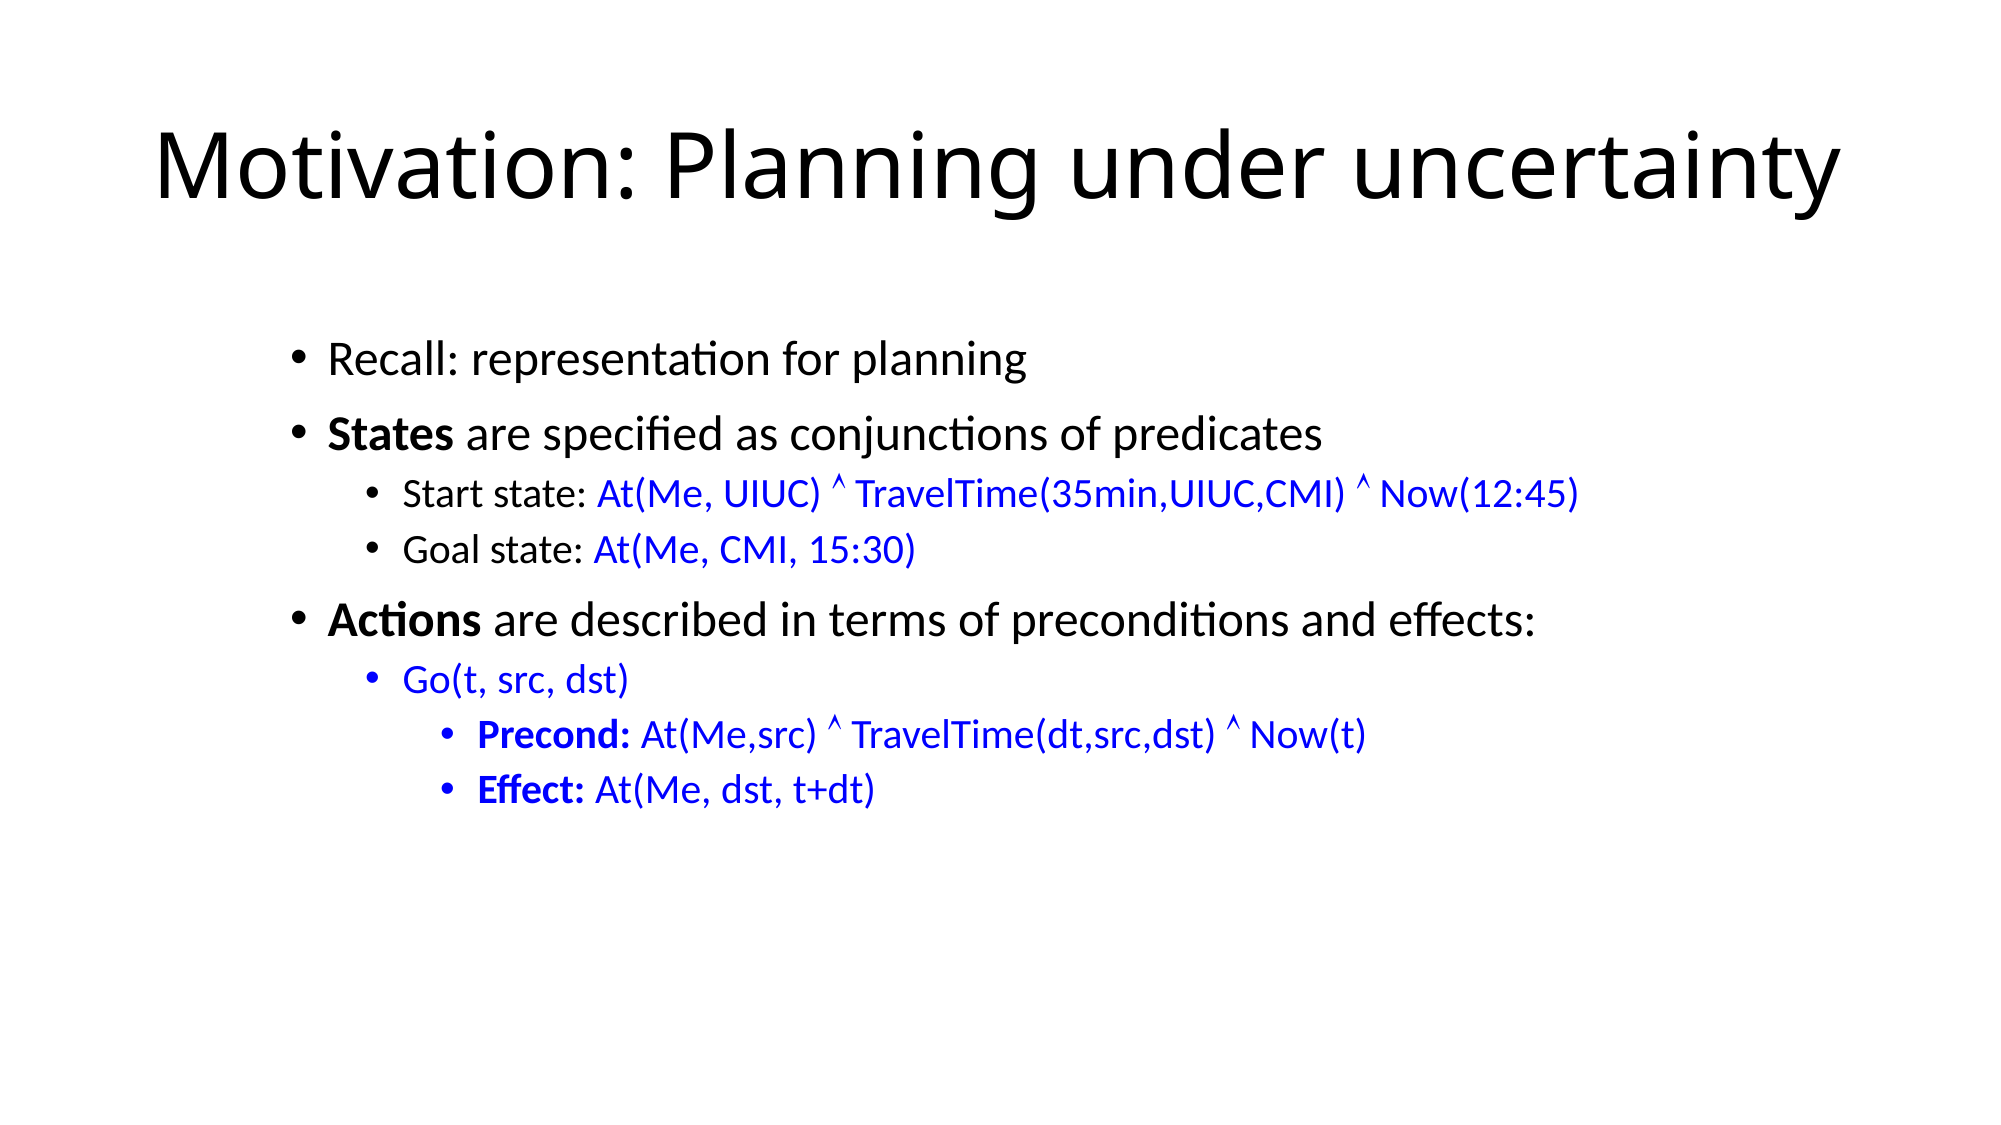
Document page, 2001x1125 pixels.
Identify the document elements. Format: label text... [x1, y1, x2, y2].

title Motivation: Planning under uncertainty [137, 59, 1863, 278]
